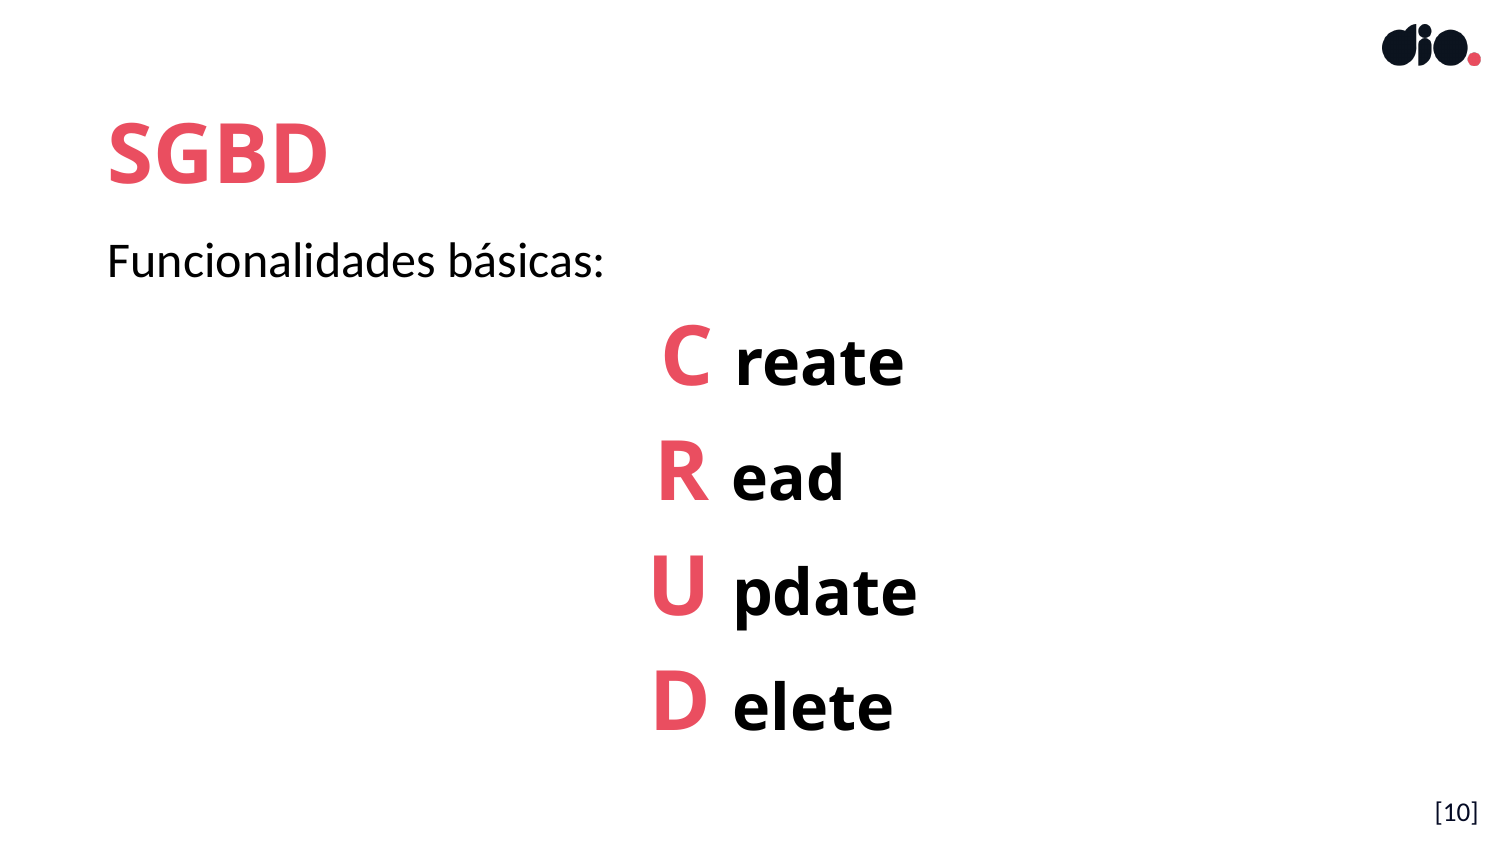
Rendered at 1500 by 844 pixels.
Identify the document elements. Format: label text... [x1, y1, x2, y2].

slide_number [10] [1403, 779, 1494, 844]
text_box SGBD [92, 73, 1408, 213]
picture [1382, 24, 1481, 67]
text_box Funcionalidades básicas: C reate R ead U pdate D elete [92, 213, 1408, 780]
